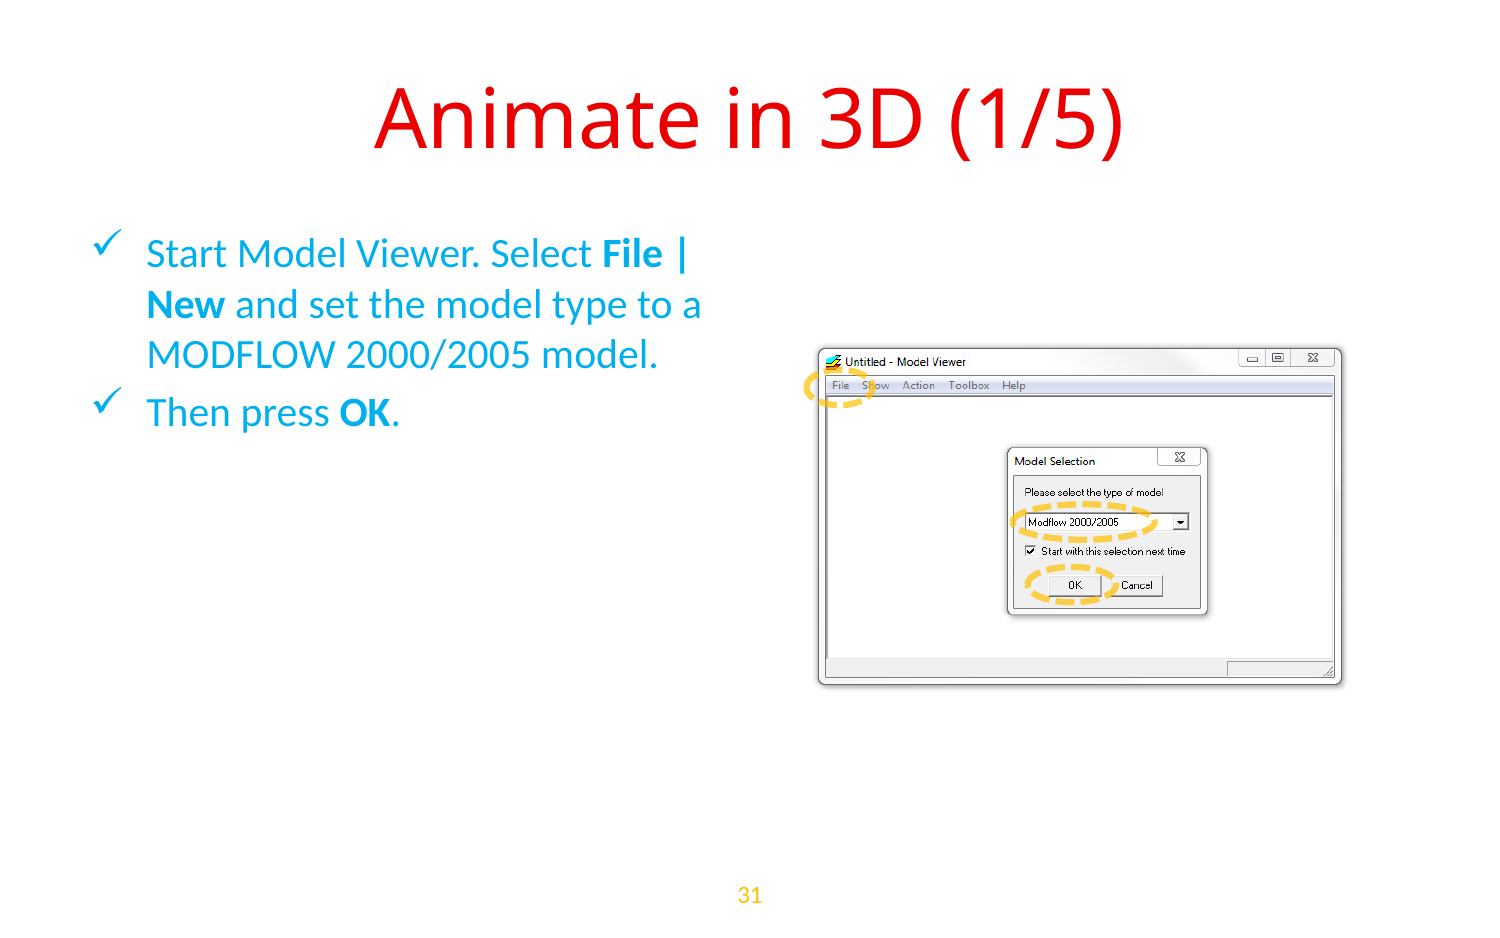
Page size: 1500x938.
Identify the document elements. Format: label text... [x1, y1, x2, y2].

list Start Model Viewer. Select File | New and set the model type to a MODFLOW 2000/2005 model. Then press OK. [75, 218, 738, 838]
slide_number 31 [575, 868, 925, 919]
title Animate in 3D (1/5) [75, 37, 1425, 194]
picture [796, 326, 1360, 706]
